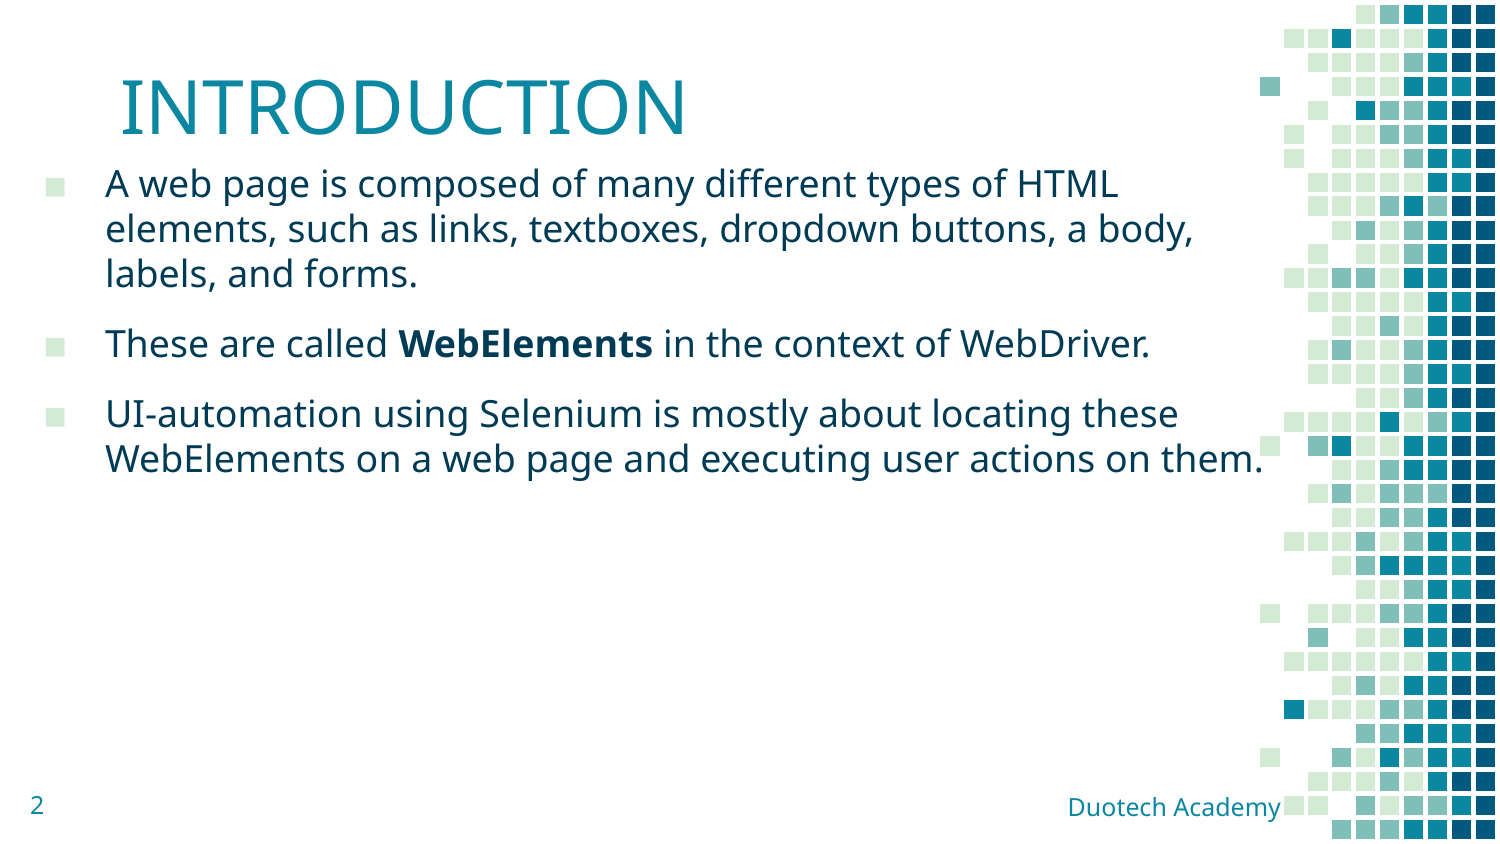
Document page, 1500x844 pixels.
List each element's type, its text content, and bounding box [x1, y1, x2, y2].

list A web page is composed of many different types of HTML elements, such as links, textboxes, dropdown buttons, a body, labels, and forms. These are called WebElements in the context of WebDriver. UI-automation using Selenium is mostly about locating these WebElements on a web page and executing user actions on them. [15, 145, 1291, 635]
slide_number 2 [15, 774, 105, 839]
title INTRODUCTION [105, 23, 1215, 145]
